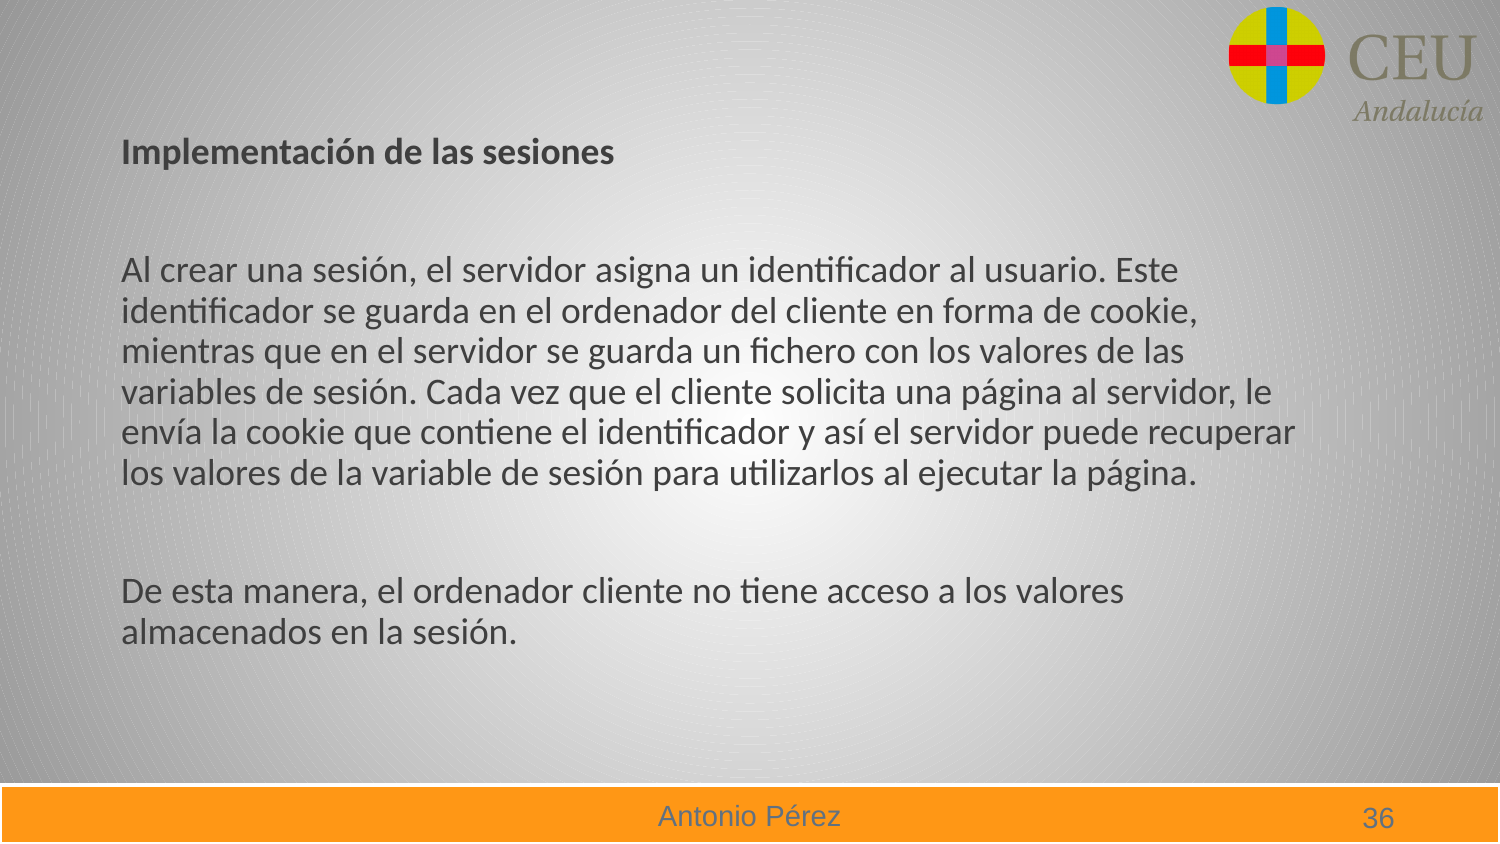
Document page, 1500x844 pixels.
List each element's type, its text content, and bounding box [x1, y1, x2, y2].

list Implementación de las sesiones Al crear una sesión, el servidor asigna un identificador al usuario. Este identificador se guarda en el ordenador del cliente en forma de cookie, mientras que en el servidor se guarda un fichero con los valores de las variables de sesión. Cada vez que el cliente solicita una página al servidor, le envía la cookie que contiene el identificador y así el servidor puede recuperar los valores de la variable de sesión para utilizarlos al ejecutar la página. De esta manera, el ordenador cliente no tiene acceso a los valores almacenados en la sesión. [64, 126, 1303, 298]
picture [1216, 0, 1500, 137]
